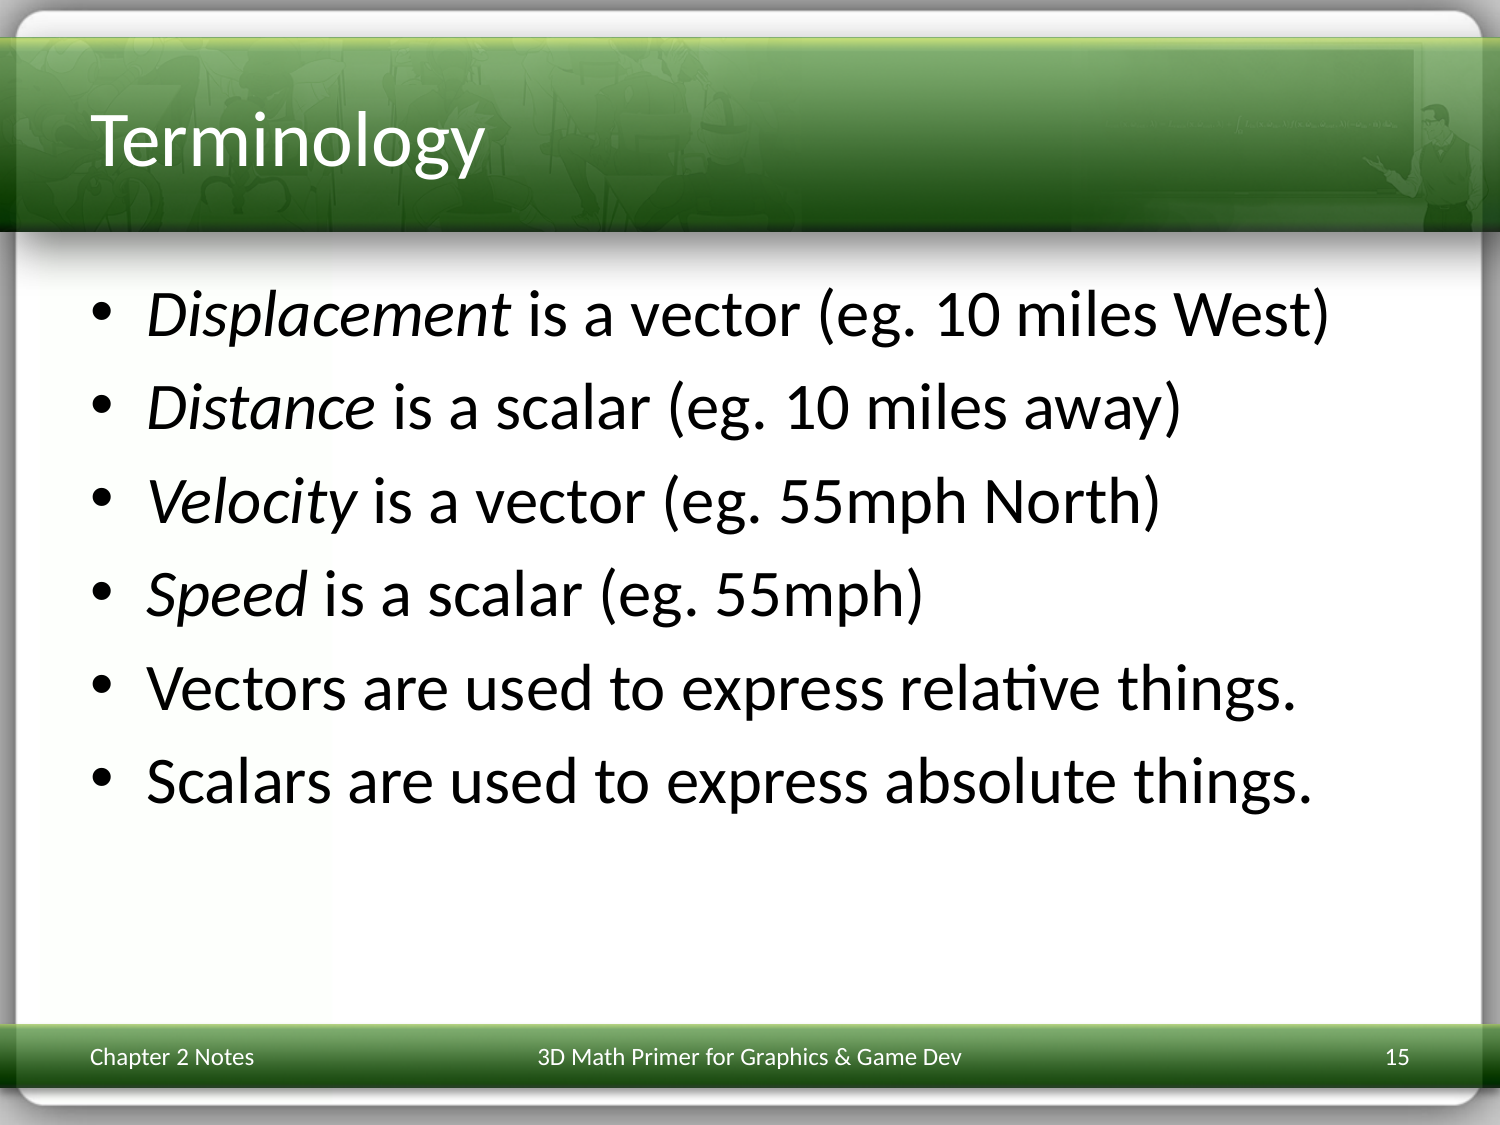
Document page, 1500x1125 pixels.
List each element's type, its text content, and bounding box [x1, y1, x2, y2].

title Terminology [75, 37, 1188, 233]
picture [0, 0, 1500, 1125]
footer 3D Math Primer for Graphics & Game Dev [512, 1025, 988, 1085]
slide_number 15 [1074, 1025, 1425, 1085]
list Displacement is a vector (eg. 10 miles West) Distance is a scalar (eg. 10 miles away) Velocity is a vector (eg. 55mph North) Speed is a scalar (eg. 55mph) Vectors are used to express relative things. Scalars are used to express absolute things. [75, 262, 1425, 1005]
slide_number Chapter 2 Notes [75, 1025, 425, 1085]
